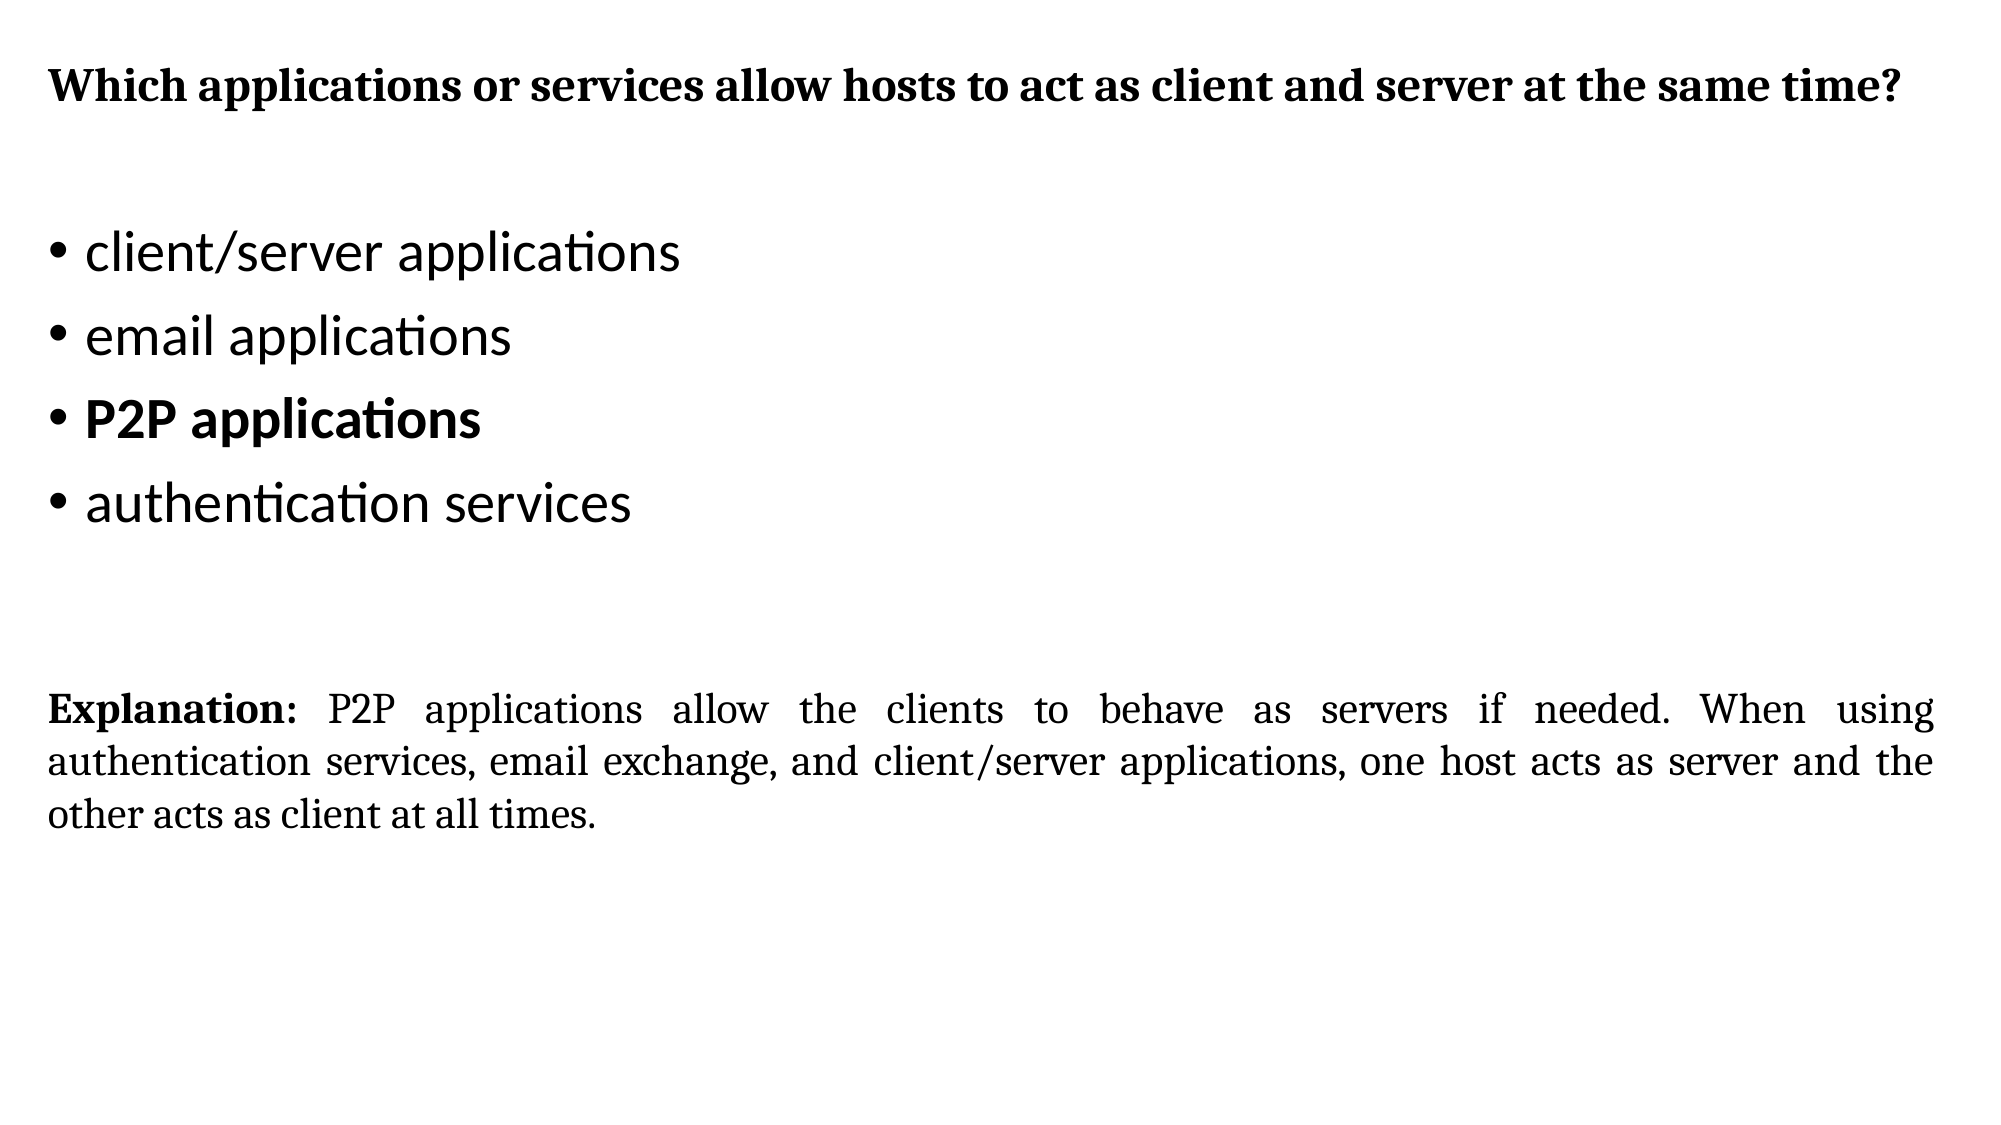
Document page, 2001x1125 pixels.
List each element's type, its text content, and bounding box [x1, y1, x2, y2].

text_box Explanation: P2P applications allow the clients to behave as servers if needed. When using authentication services, email exchange, and client/server applications, one host acts as server and the other acts as client at all times. [33, 672, 1950, 845]
list client/server applications email applications P2P applications authentication services [33, 213, 1892, 659]
title Which applications or services allow hosts to act as client and server at the same time? [33, 11, 1984, 161]
